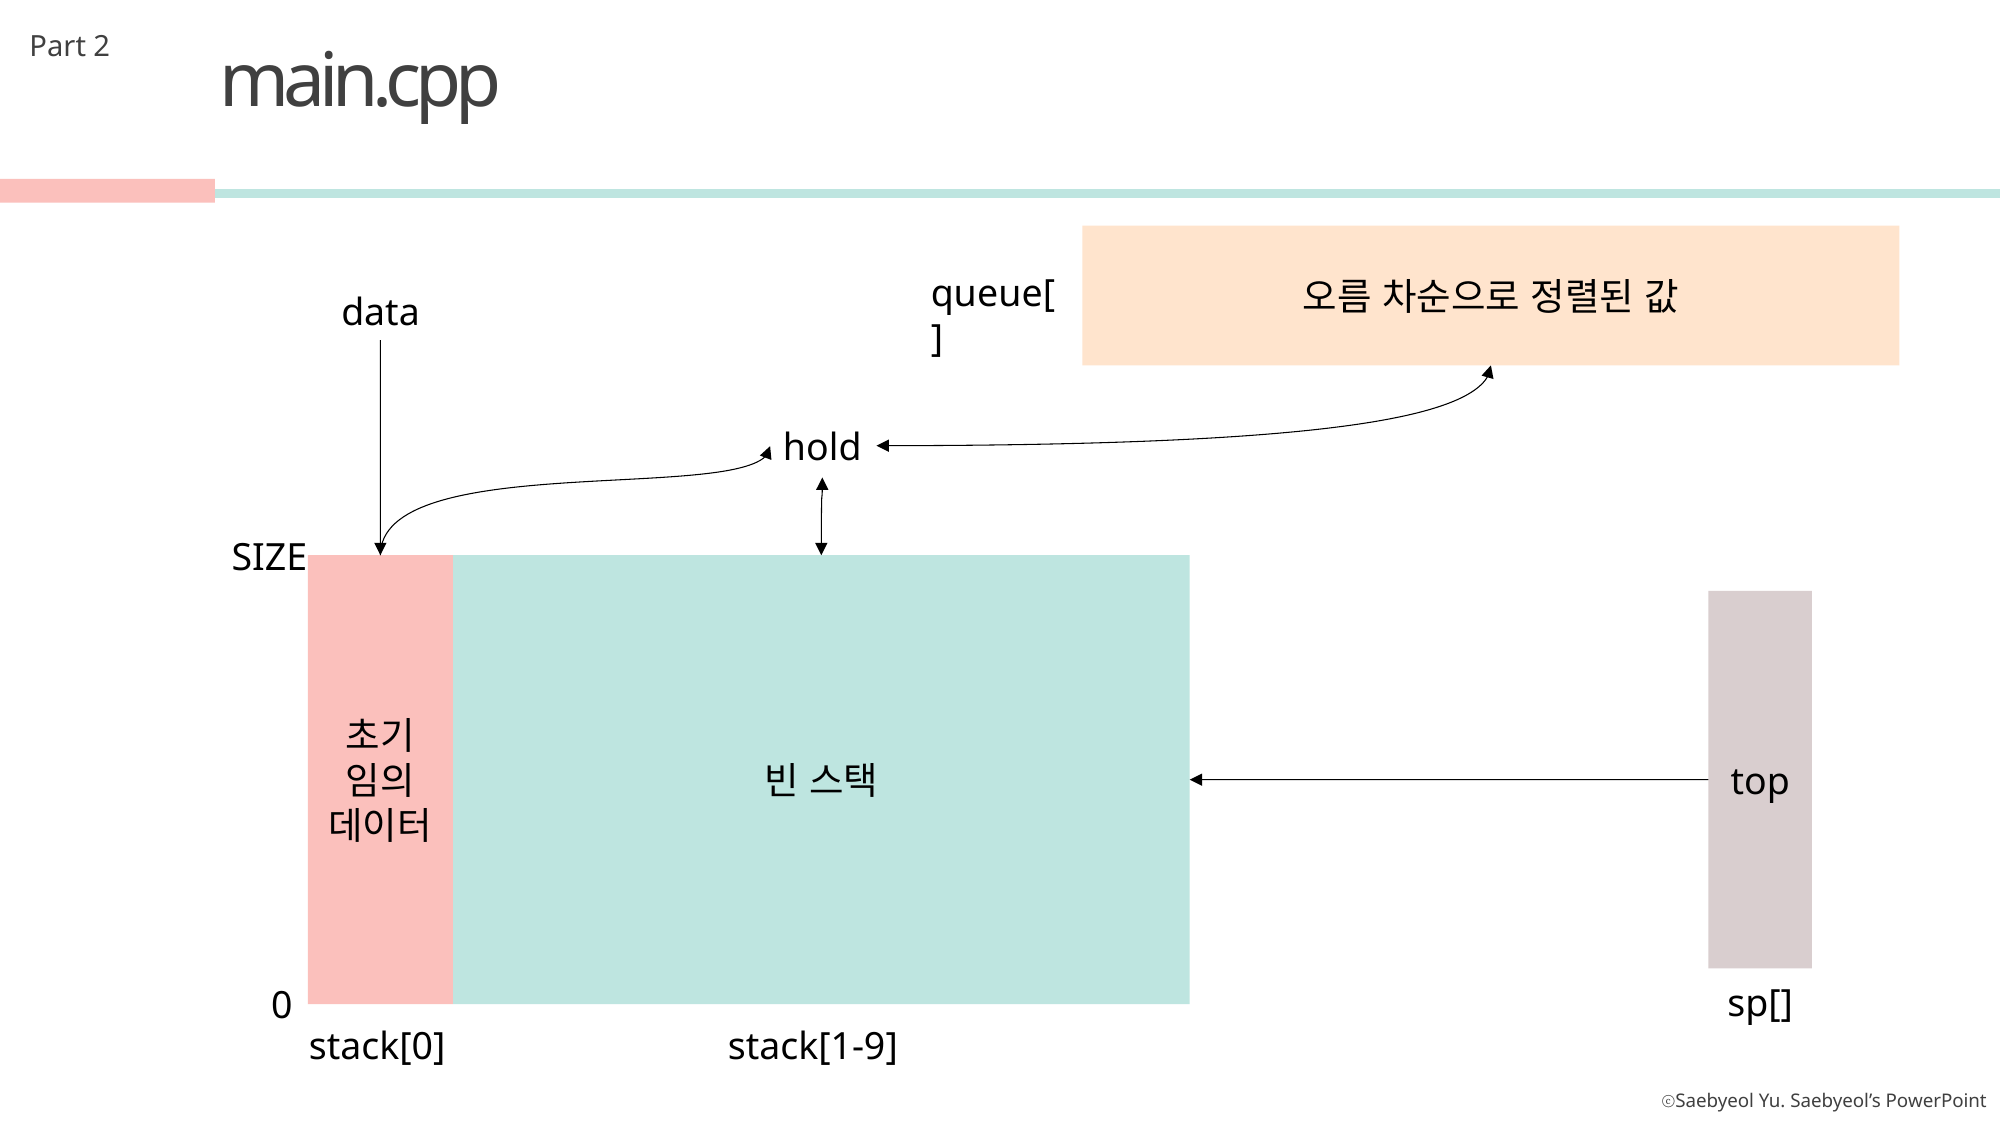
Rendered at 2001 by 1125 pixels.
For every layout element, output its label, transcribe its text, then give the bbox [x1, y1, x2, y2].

text_box 오름 차순으로 정렬된 값 [1081, 224, 1900, 366]
text_box 빈 스택 [453, 555, 1190, 1005]
text_box stack[0] [294, 1014, 461, 1074]
text_box 초기 임의 데이터 [307, 554, 454, 1005]
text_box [520, 305, 630, 696]
text_box SIZE [216, 525, 323, 586]
text_box stack[1-9] [713, 1014, 913, 1074]
text_box hold [768, 415, 877, 476]
text_box top [1707, 590, 1813, 969]
text_box Part 2 [14, 20, 126, 71]
text_box data [326, 280, 435, 341]
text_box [873, 365, 1491, 447]
text_box 0 [256, 973, 308, 1034]
text_box queue[] [916, 261, 1074, 365]
text_box main.cpp [204, 24, 517, 130]
text_box sp[] [1712, 971, 1808, 1032]
text_box [0, 178, 216, 204]
